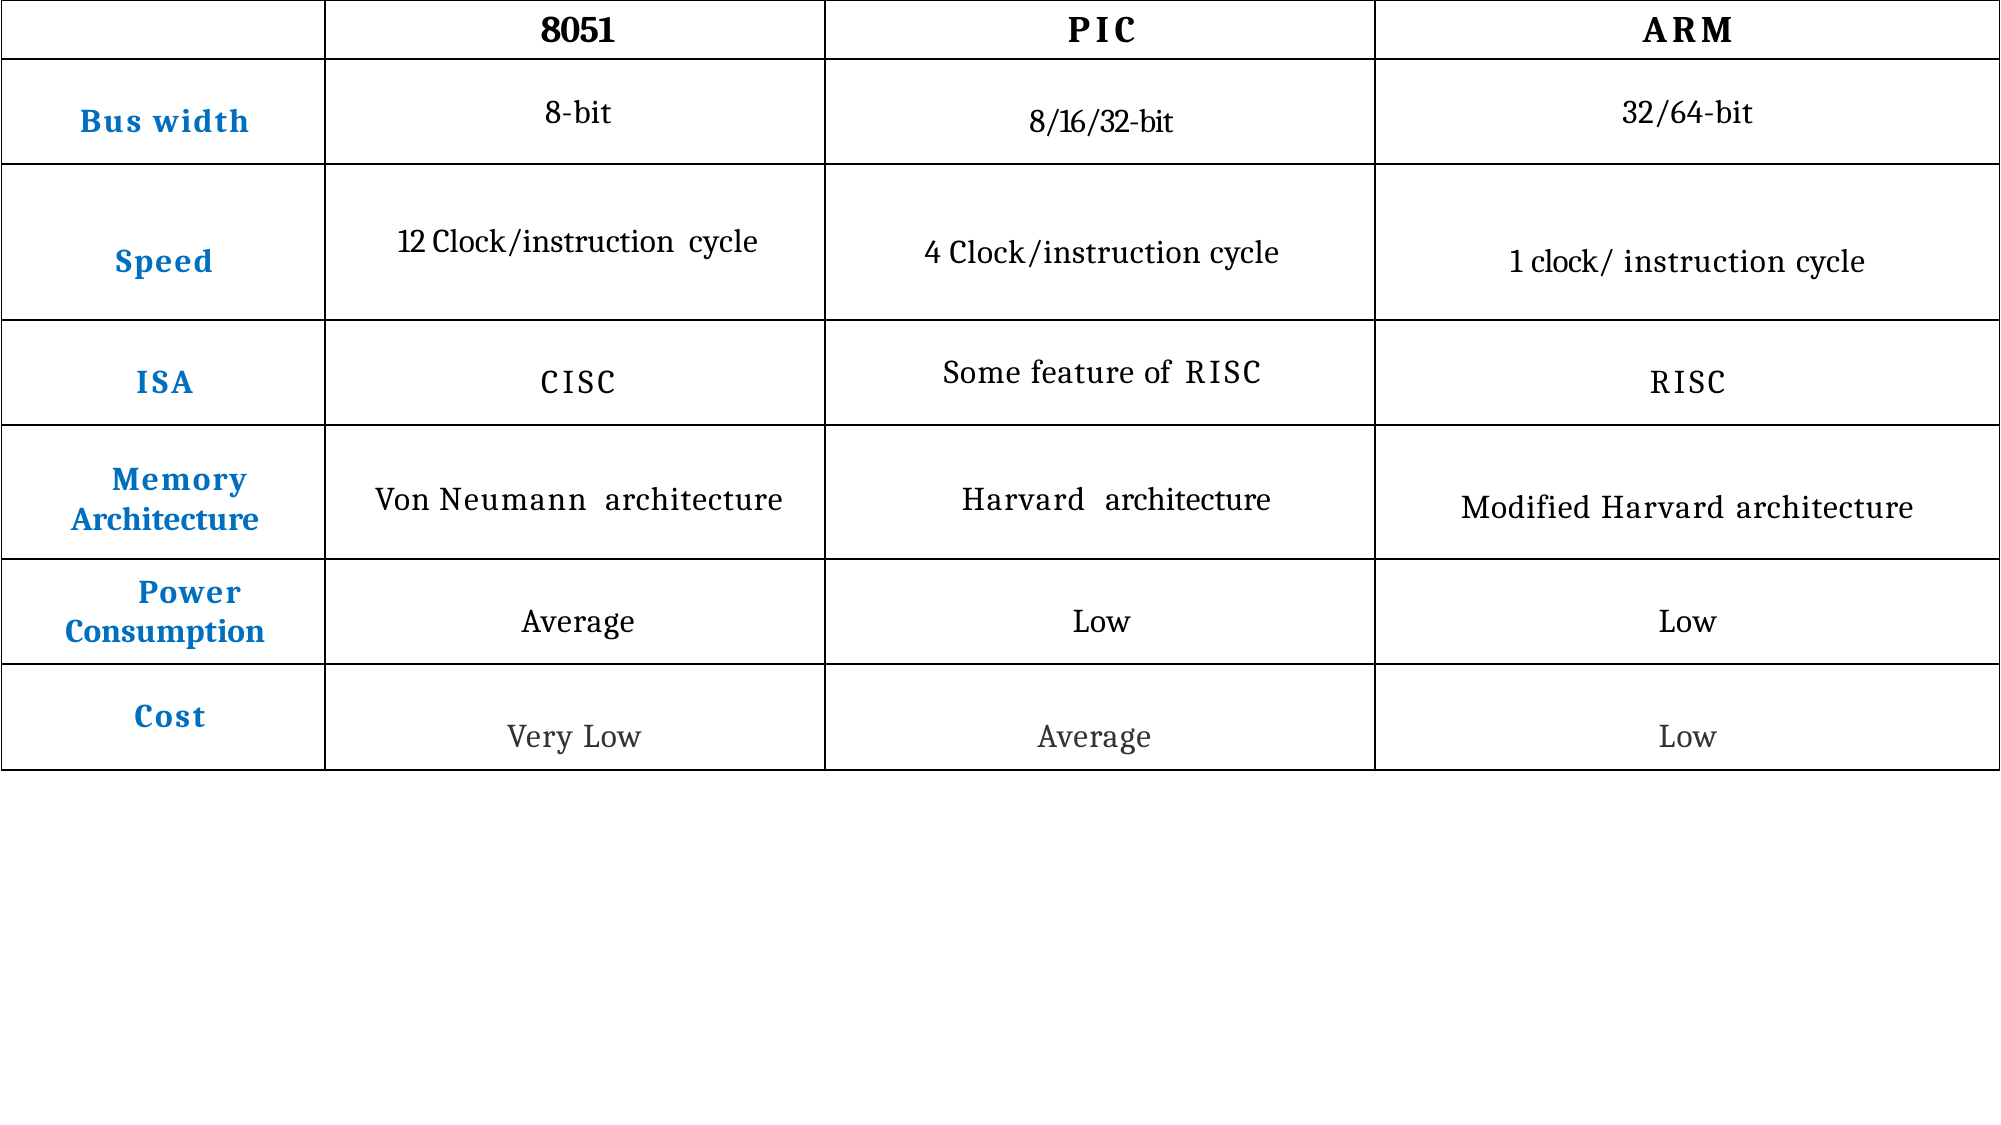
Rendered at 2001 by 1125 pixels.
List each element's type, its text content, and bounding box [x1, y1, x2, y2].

table_cell CISC [326, 321, 824, 424]
table_cell Low [1376, 560, 1999, 663]
table_cell 8-bit [326, 60, 824, 163]
table_cell Bus width [2, 60, 324, 163]
table_header ARM [1376, 1, 1999, 58]
table_cell Low [1376, 665, 1999, 769]
table_cell Average [826, 665, 1374, 769]
table_cell Von Neumann architecture [326, 426, 824, 558]
table_cell Power Consumption [2, 560, 324, 663]
table_header [2, 1, 324, 58]
table_header PIC [826, 1, 1374, 58]
table_cell 1 clock/ instruction cycle [1376, 165, 1999, 319]
table_cell Memory Architecture [2, 426, 324, 558]
table_cell 12 Clock/instruction cycle [326, 165, 824, 319]
table_cell RISC [1376, 321, 1999, 424]
table_cell Average [326, 560, 824, 663]
table_cell 8/16/32-bit [826, 60, 1374, 163]
table_cell Some feature of RISC [826, 321, 1374, 424]
table_cell 32/64-bit [1376, 60, 1999, 163]
table_cell 4 Clock/instruction cycle [826, 165, 1374, 319]
table_cell Modified Harvard architecture [1376, 426, 1999, 558]
table_cell Very Low [326, 665, 824, 769]
table_cell ISA [2, 321, 324, 424]
table_header 8051 [326, 1, 824, 58]
table_cell Cost [2, 665, 324, 769]
table_cell Low [826, 560, 1374, 663]
table_cell Speed [2, 165, 324, 319]
table_cell Harvard architecture [826, 426, 1374, 558]
